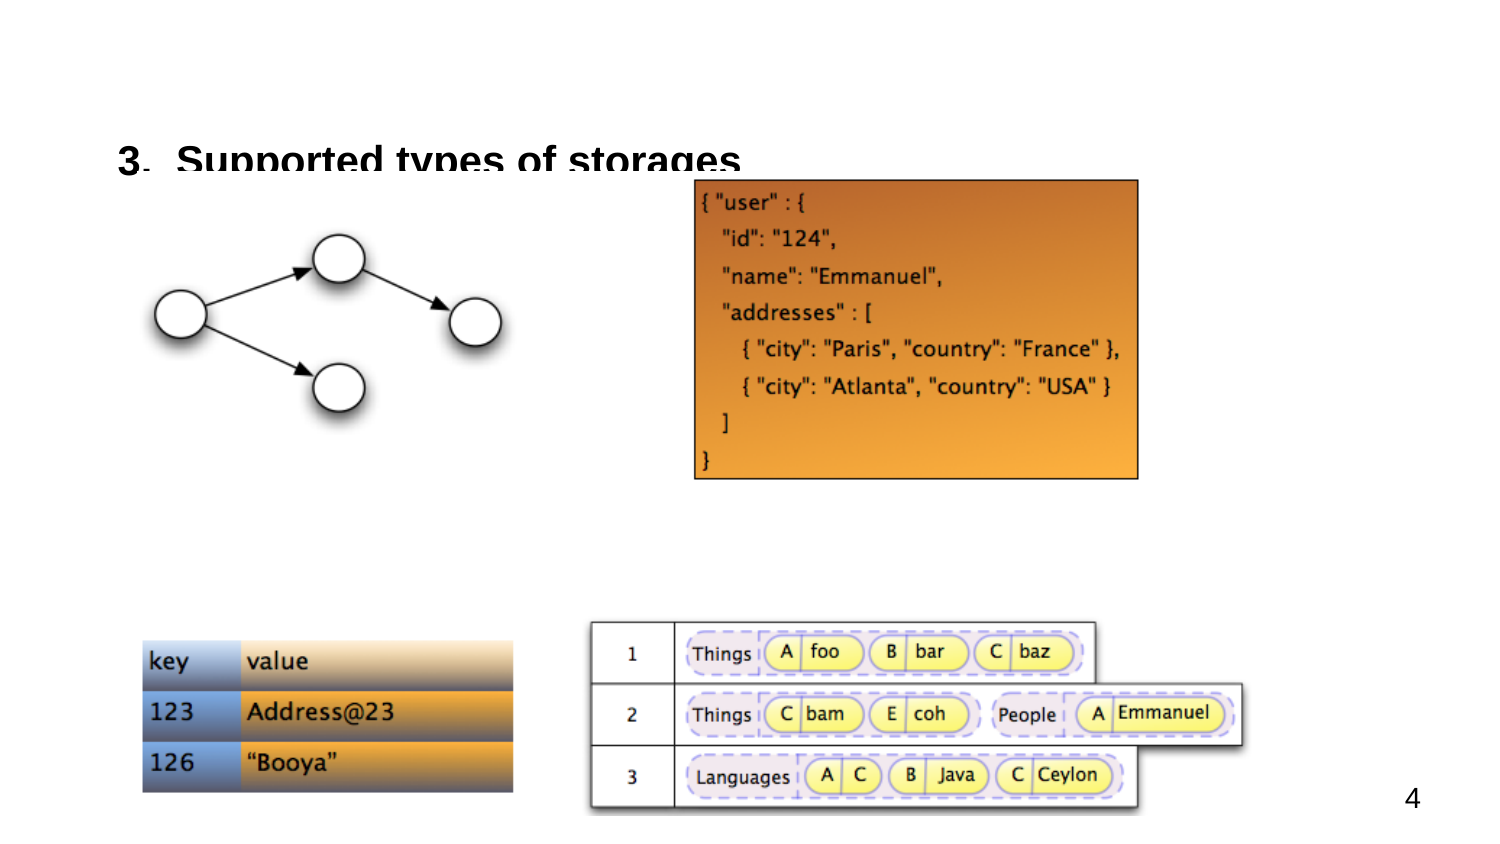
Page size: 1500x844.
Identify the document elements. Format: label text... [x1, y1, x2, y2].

picture [137, 171, 1256, 816]
text_box Supported types of storages [86, 68, 1418, 166]
slide_number 4 [1389, 764, 1480, 830]
